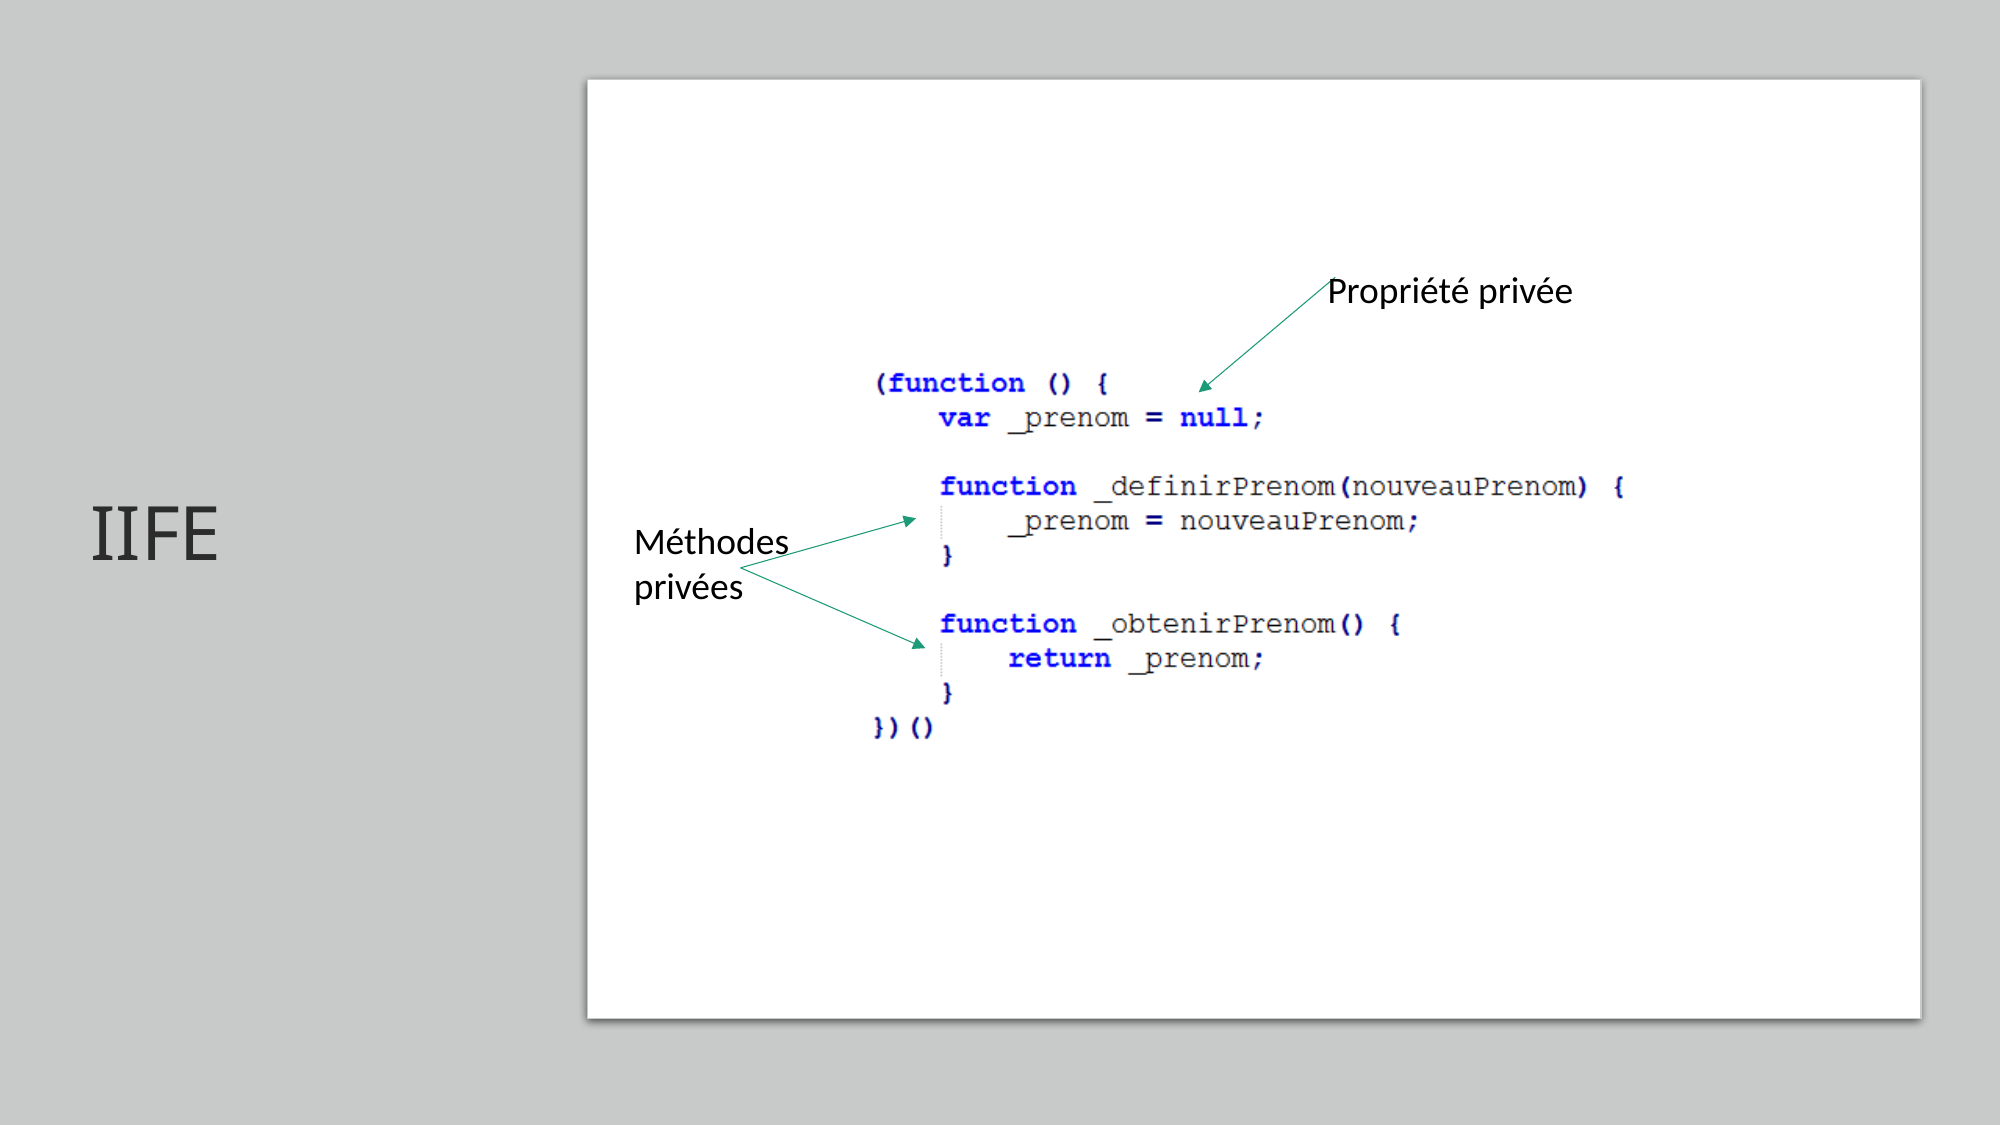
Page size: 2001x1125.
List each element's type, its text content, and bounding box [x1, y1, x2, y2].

text_box Propriété privée [1312, 258, 1589, 319]
title IIFE [75, 104, 551, 968]
text_box Méthodes privées [618, 509, 805, 615]
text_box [740, 567, 926, 649]
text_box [1198, 277, 1336, 393]
picture [871, 363, 1637, 761]
text_box [586, 78, 1922, 1019]
text_box [0, 0, 2000, 1125]
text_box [740, 518, 917, 567]
